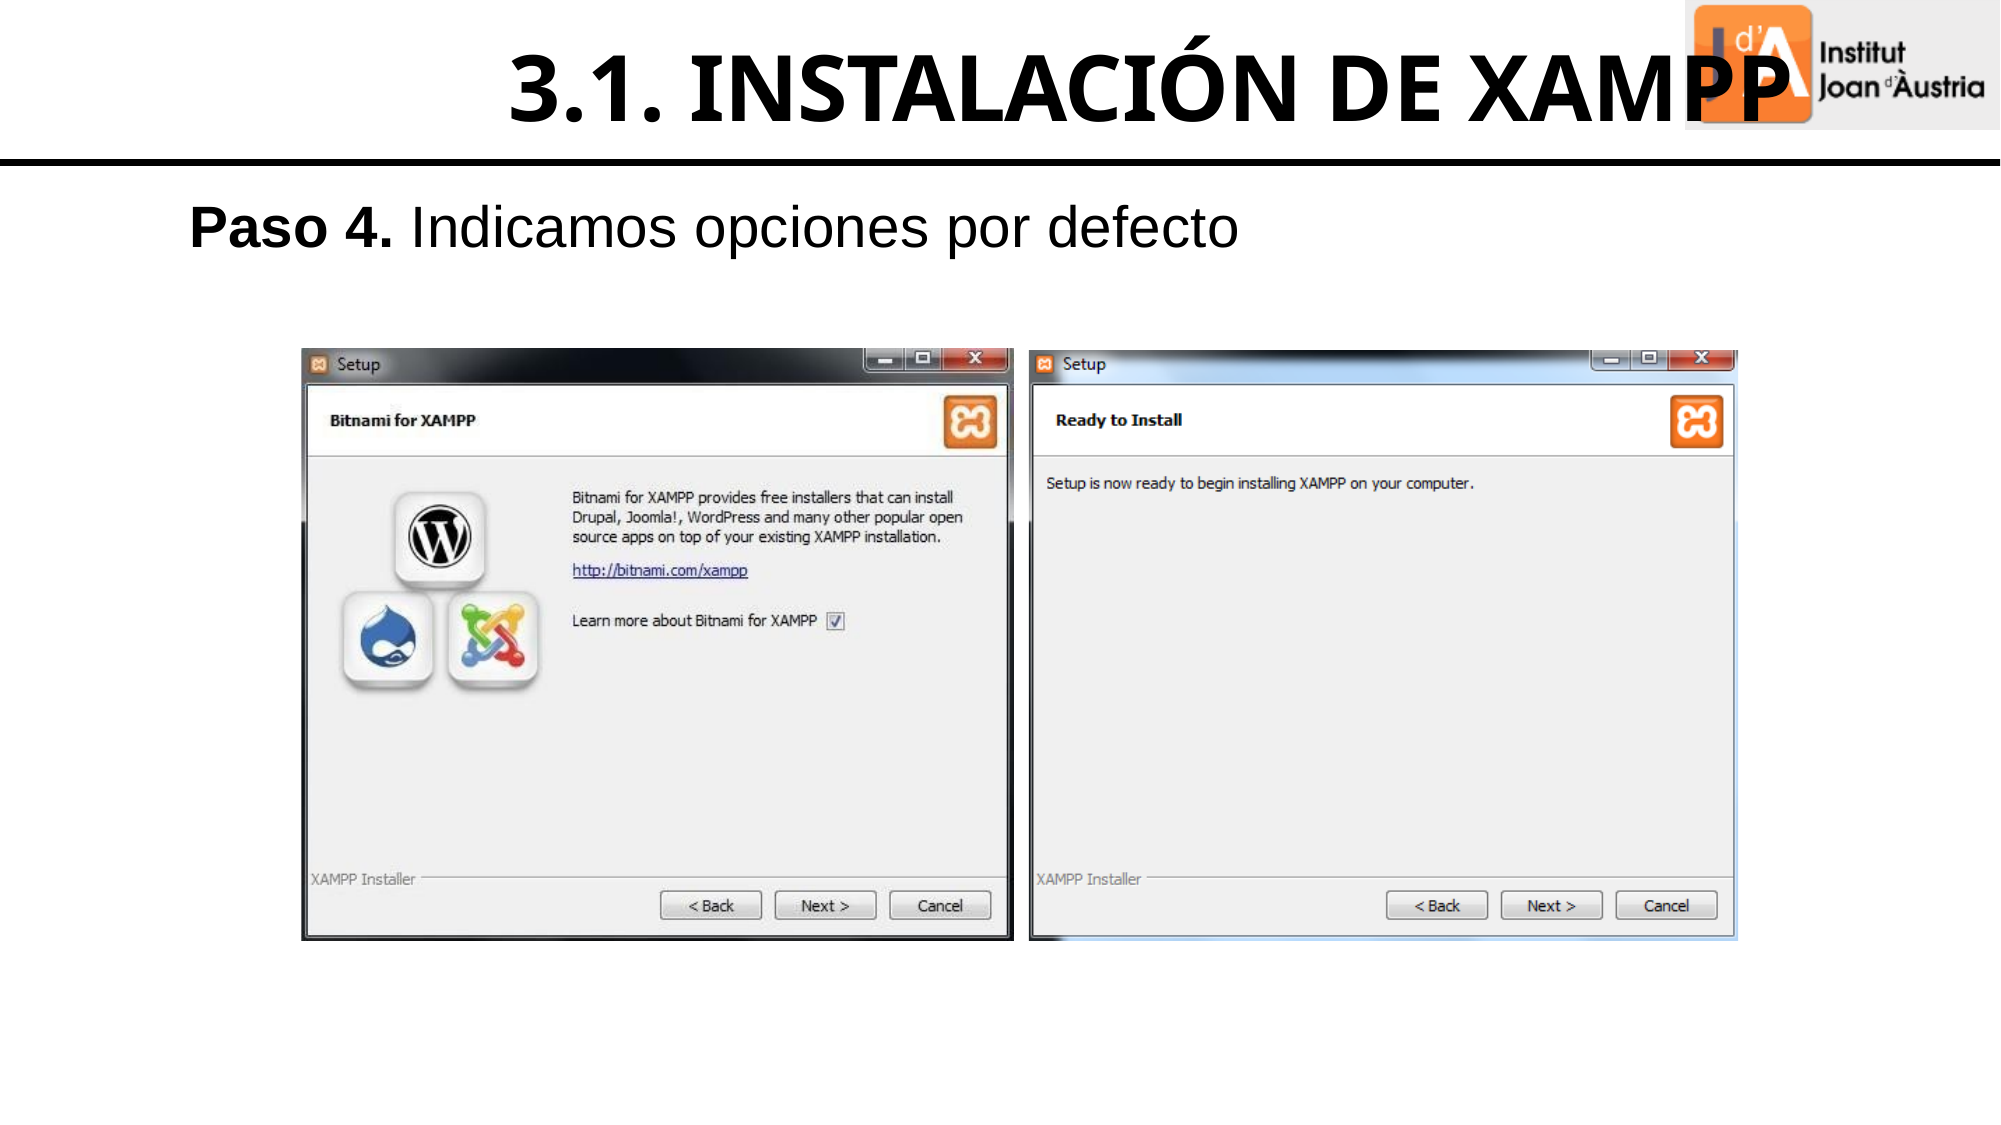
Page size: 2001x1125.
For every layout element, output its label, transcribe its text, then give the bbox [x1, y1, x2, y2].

picture [1685, 0, 2000, 27]
text_box [301, 348, 1014, 941]
text_box Paso 4. Indicamos opciones por defecto [187, 250, 1647, 260]
title 3.1. INSTALACIÓN DE XAMPP [0, 27, 2000, 250]
text_box [1028, 350, 1739, 941]
